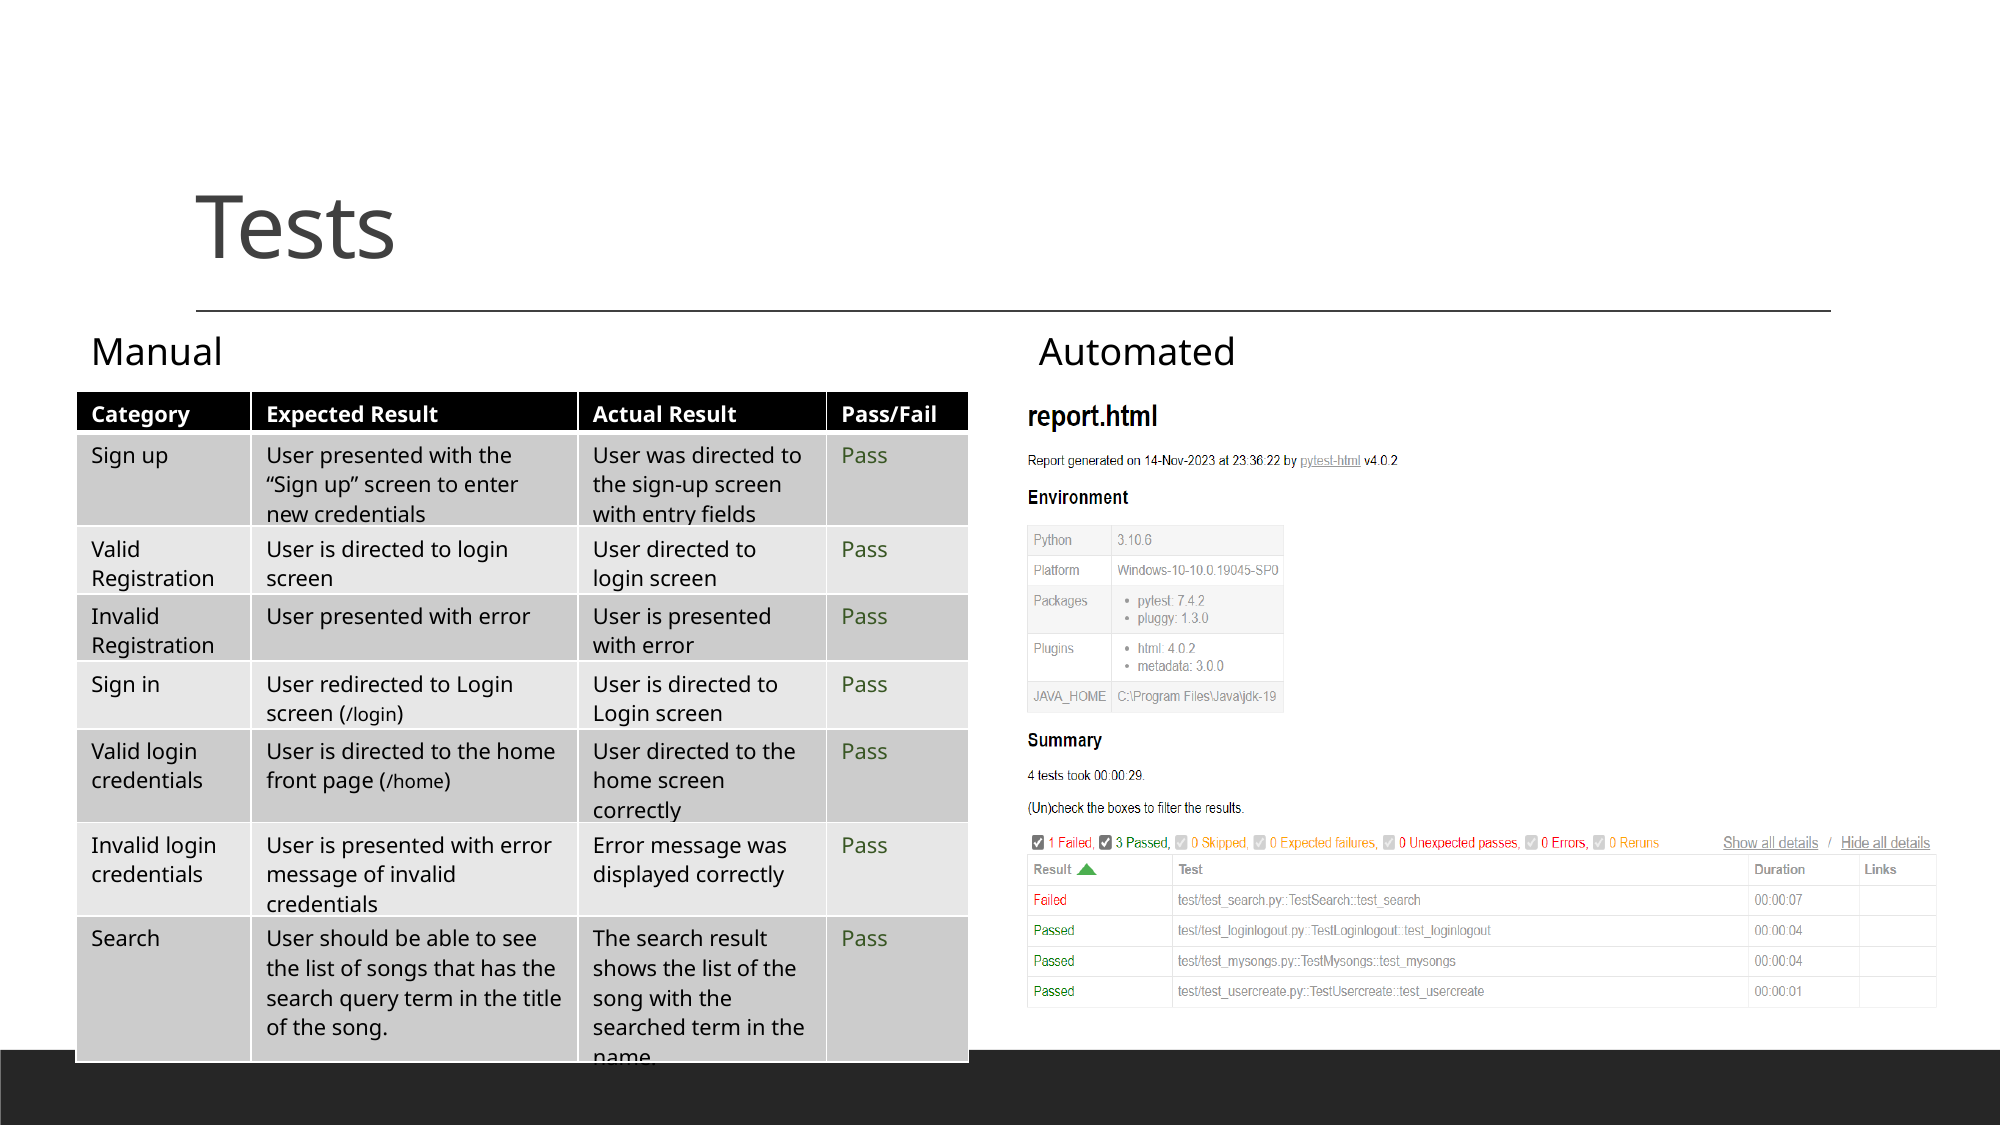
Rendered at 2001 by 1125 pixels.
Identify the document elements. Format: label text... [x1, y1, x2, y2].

table_cell The search result shows the list of the song with the searched term in the name. [579, 917, 826, 1061]
table_cell Error message was displayed correctly [579, 823, 826, 915]
table_cell Valid login credentials [77, 730, 250, 822]
table_cell Pass [827, 527, 968, 593]
table_cell Valid Registration [77, 527, 250, 593]
table_cell User is directed to login screen [252, 527, 577, 593]
table_cell User presented with error [252, 595, 577, 660]
table_cell Sign up [77, 435, 250, 525]
table_cell User should be able to see the list of songs that has the search query term in the title of the song. [252, 917, 577, 1061]
table_cell User redirected to Login screen (/login) [252, 662, 577, 728]
table_cell Invalid login credentials [77, 823, 250, 915]
table_cell User is directed to Login screen [579, 662, 826, 728]
table_header Category [77, 392, 250, 430]
table_cell Pass [827, 662, 968, 728]
table_cell User is presented with error [579, 595, 826, 660]
table_cell Invalid Registration [77, 595, 250, 660]
table_cell Pass [827, 730, 968, 822]
table_cell Sign in [77, 662, 250, 728]
table_cell User directed to login screen [579, 527, 826, 593]
table_cell User was directed to the sign-up screen with entry fields [579, 435, 826, 525]
table_cell Pass [827, 595, 968, 660]
table_cell User directed to the home screen correctly [579, 730, 826, 822]
text_box Manual [75, 320, 526, 381]
title Tests [180, 47, 1830, 285]
table_cell Pass [827, 917, 968, 1061]
table_cell Pass [827, 435, 968, 525]
table_cell Pass [827, 823, 968, 915]
table_header Actual Result [579, 392, 826, 430]
table_header Pass/Fail [827, 392, 968, 430]
table_cell User presented with the “Sign up” screen to enter new credentials [252, 435, 577, 525]
table_cell User is presented with error message of invalid credentials [252, 823, 577, 915]
table_header Expected Result [252, 392, 577, 430]
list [1023, 390, 1943, 1009]
table_cell User is directed to the home front page (/home) [252, 730, 577, 822]
text_box Automated [1024, 320, 1474, 381]
table_cell Search [77, 917, 250, 1061]
